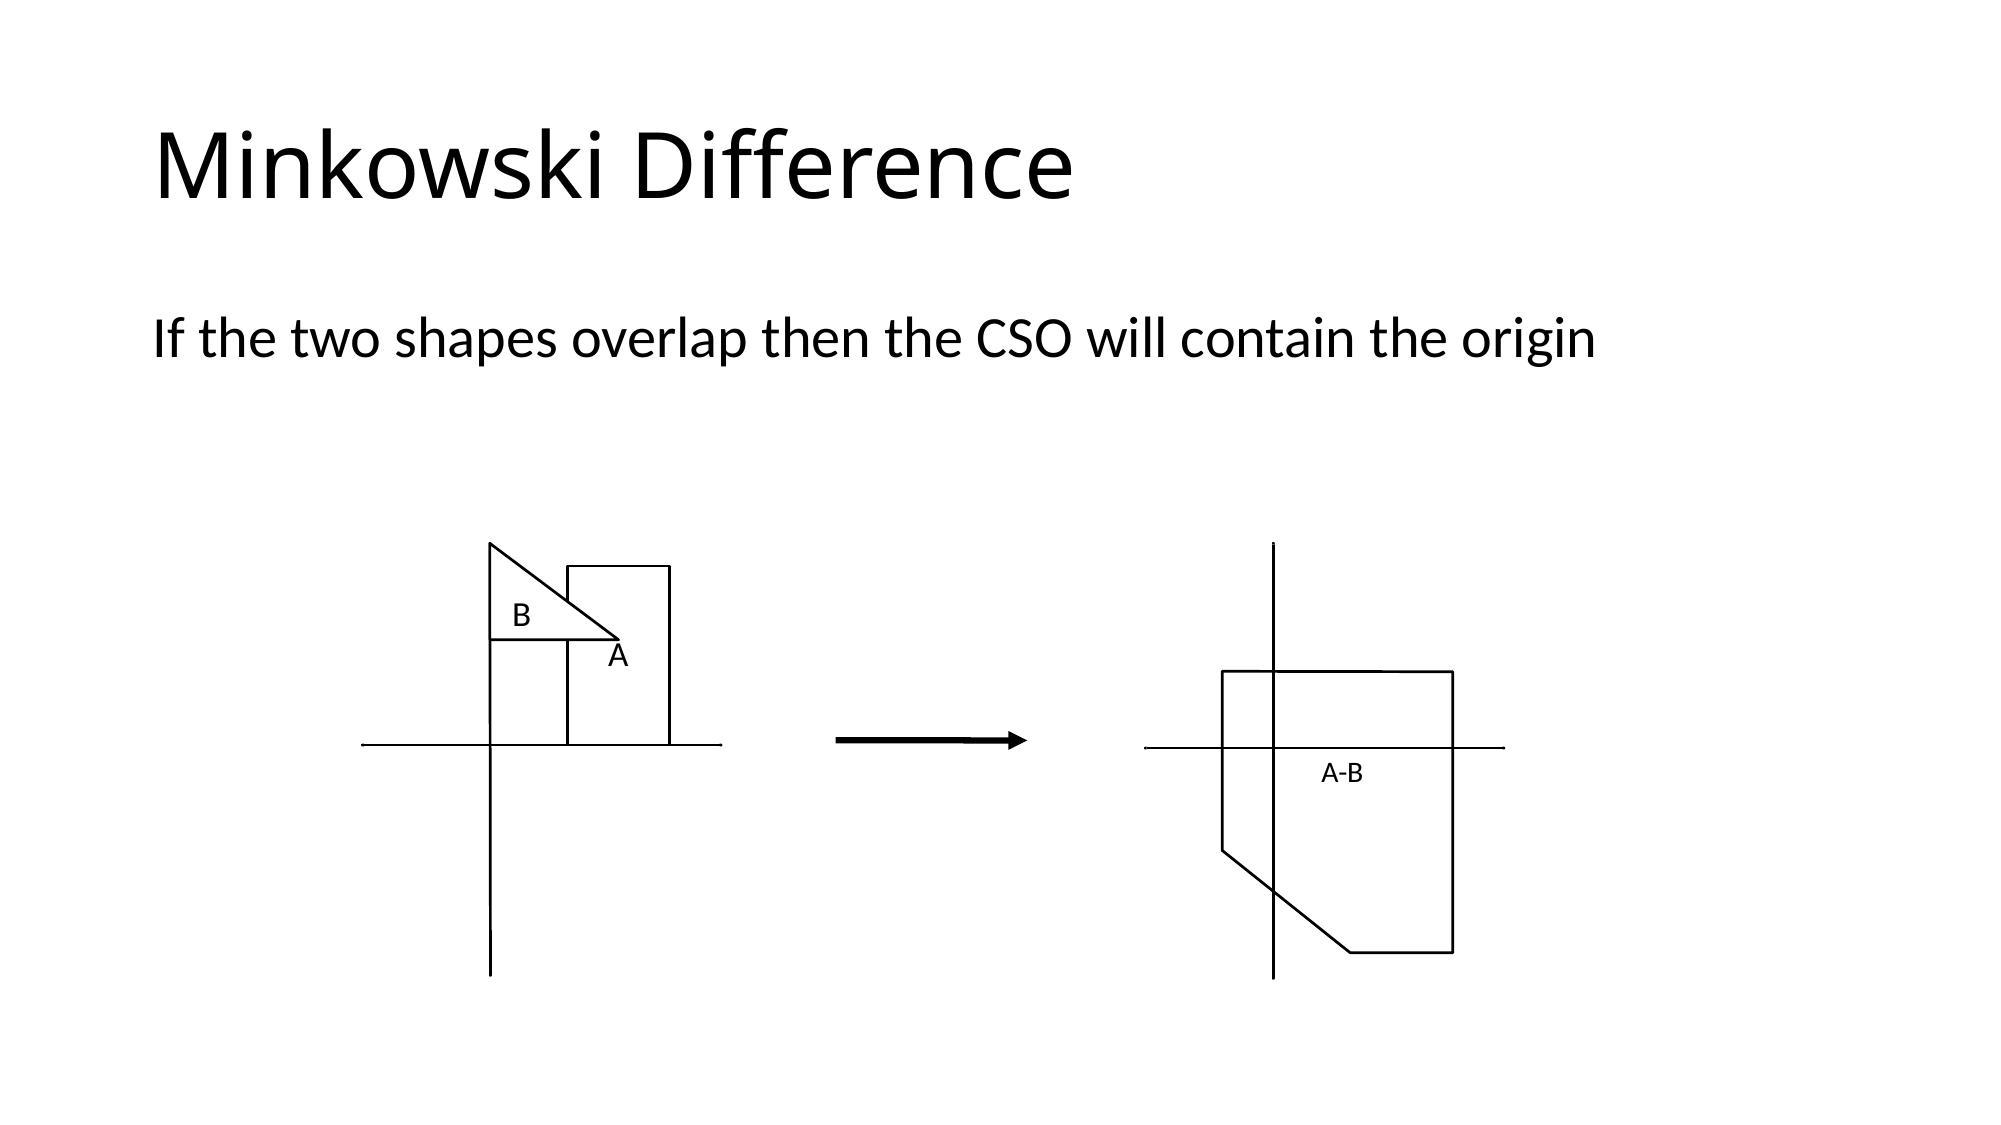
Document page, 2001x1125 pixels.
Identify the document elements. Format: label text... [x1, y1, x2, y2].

list If the two shapes overlap then the CSO will contain the origin [137, 299, 1863, 1014]
picture [356, 537, 723, 977]
picture [1139, 537, 1506, 980]
title Minkowski Difference [137, 59, 1863, 278]
